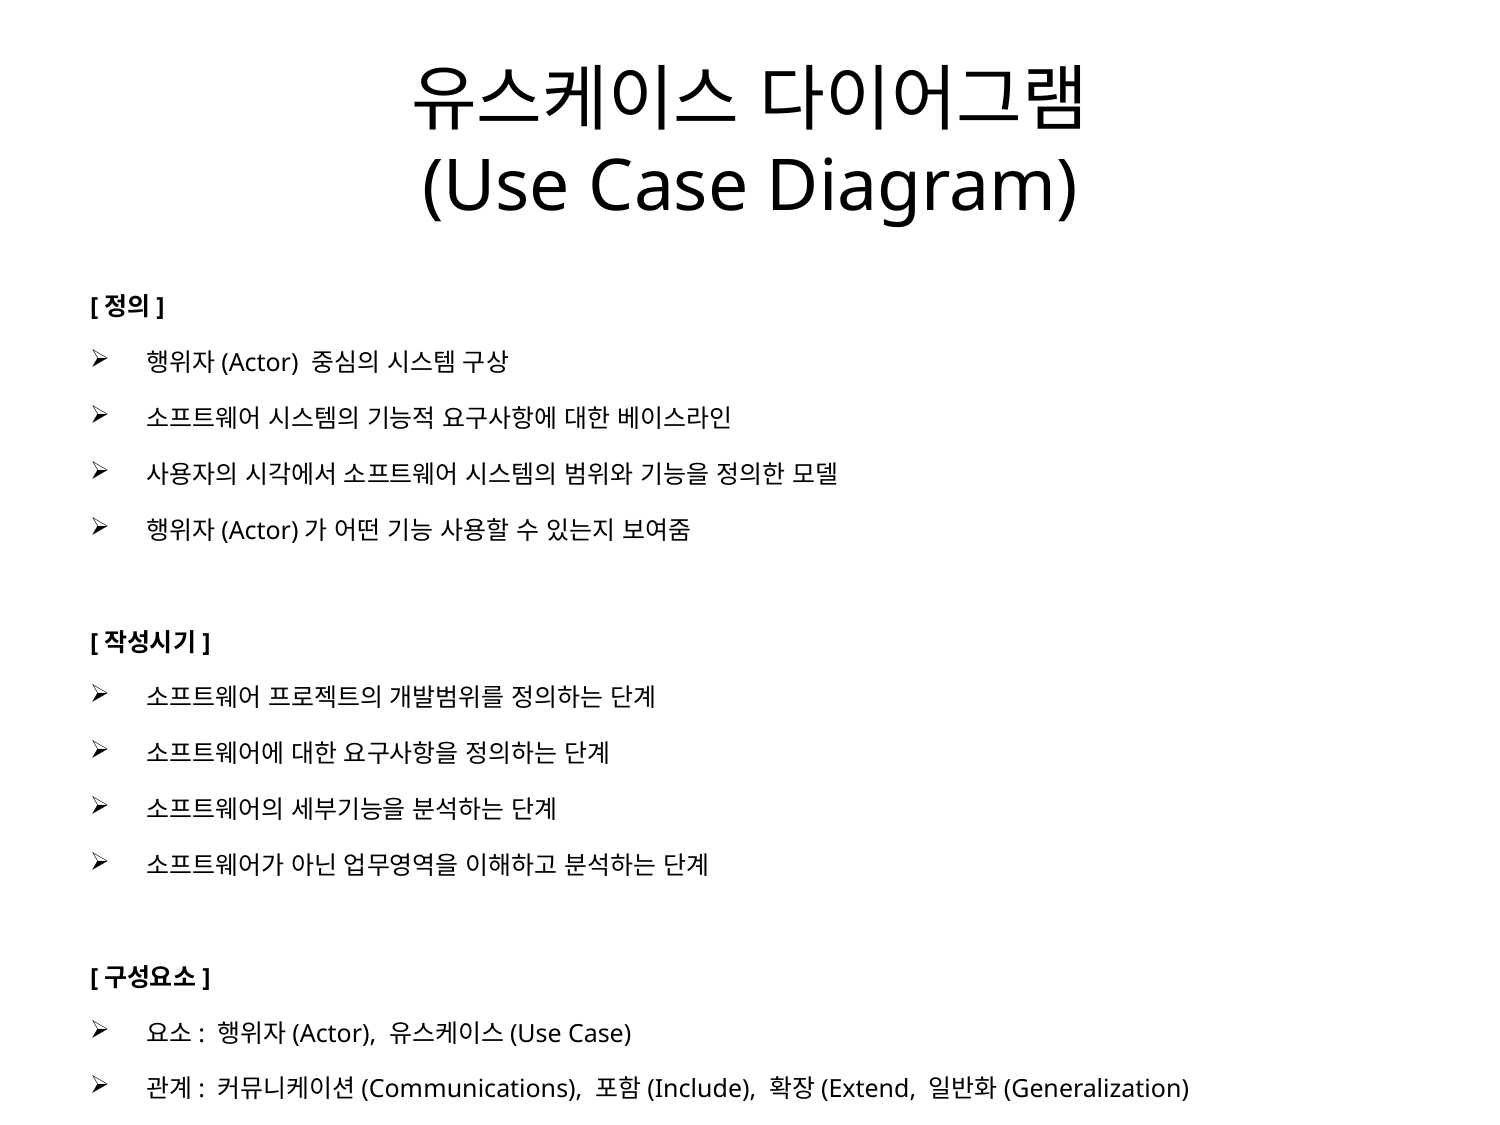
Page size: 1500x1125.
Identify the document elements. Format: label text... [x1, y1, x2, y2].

title 유스케이스 다이어그램 (Use Case Diagram) [75, 45, 1425, 233]
list [정의] 행위자(Actor) 중심의 시스템 구상 소프트웨어 시스템의 기능적 요구사항에 대한 베이스라인 사용자의 시각에서 소프트웨어 시스템의 범위와 기능을 정의한 모델 행위자(Actor)가 어떤 기능 사용할 수 있는지 보여줌 [작성시기] 소프트웨어 프로젝트의 개발범위를 정의하는 단계 소프트웨어에 대한 요구사항을 정의하는 단계 소프트웨어의 세부기능을 분석하는 단계 소프트웨어가 아닌 업무영역을 이해하고 분석하는 단계 [구성요소] 요소: 행위자(Actor), 유스케이스(Use Case) 관계: 커뮤니케이션(Communications), 포함(Include), 확장(Extend, 일반화(Generalization) [75, 262, 1425, 1005]
